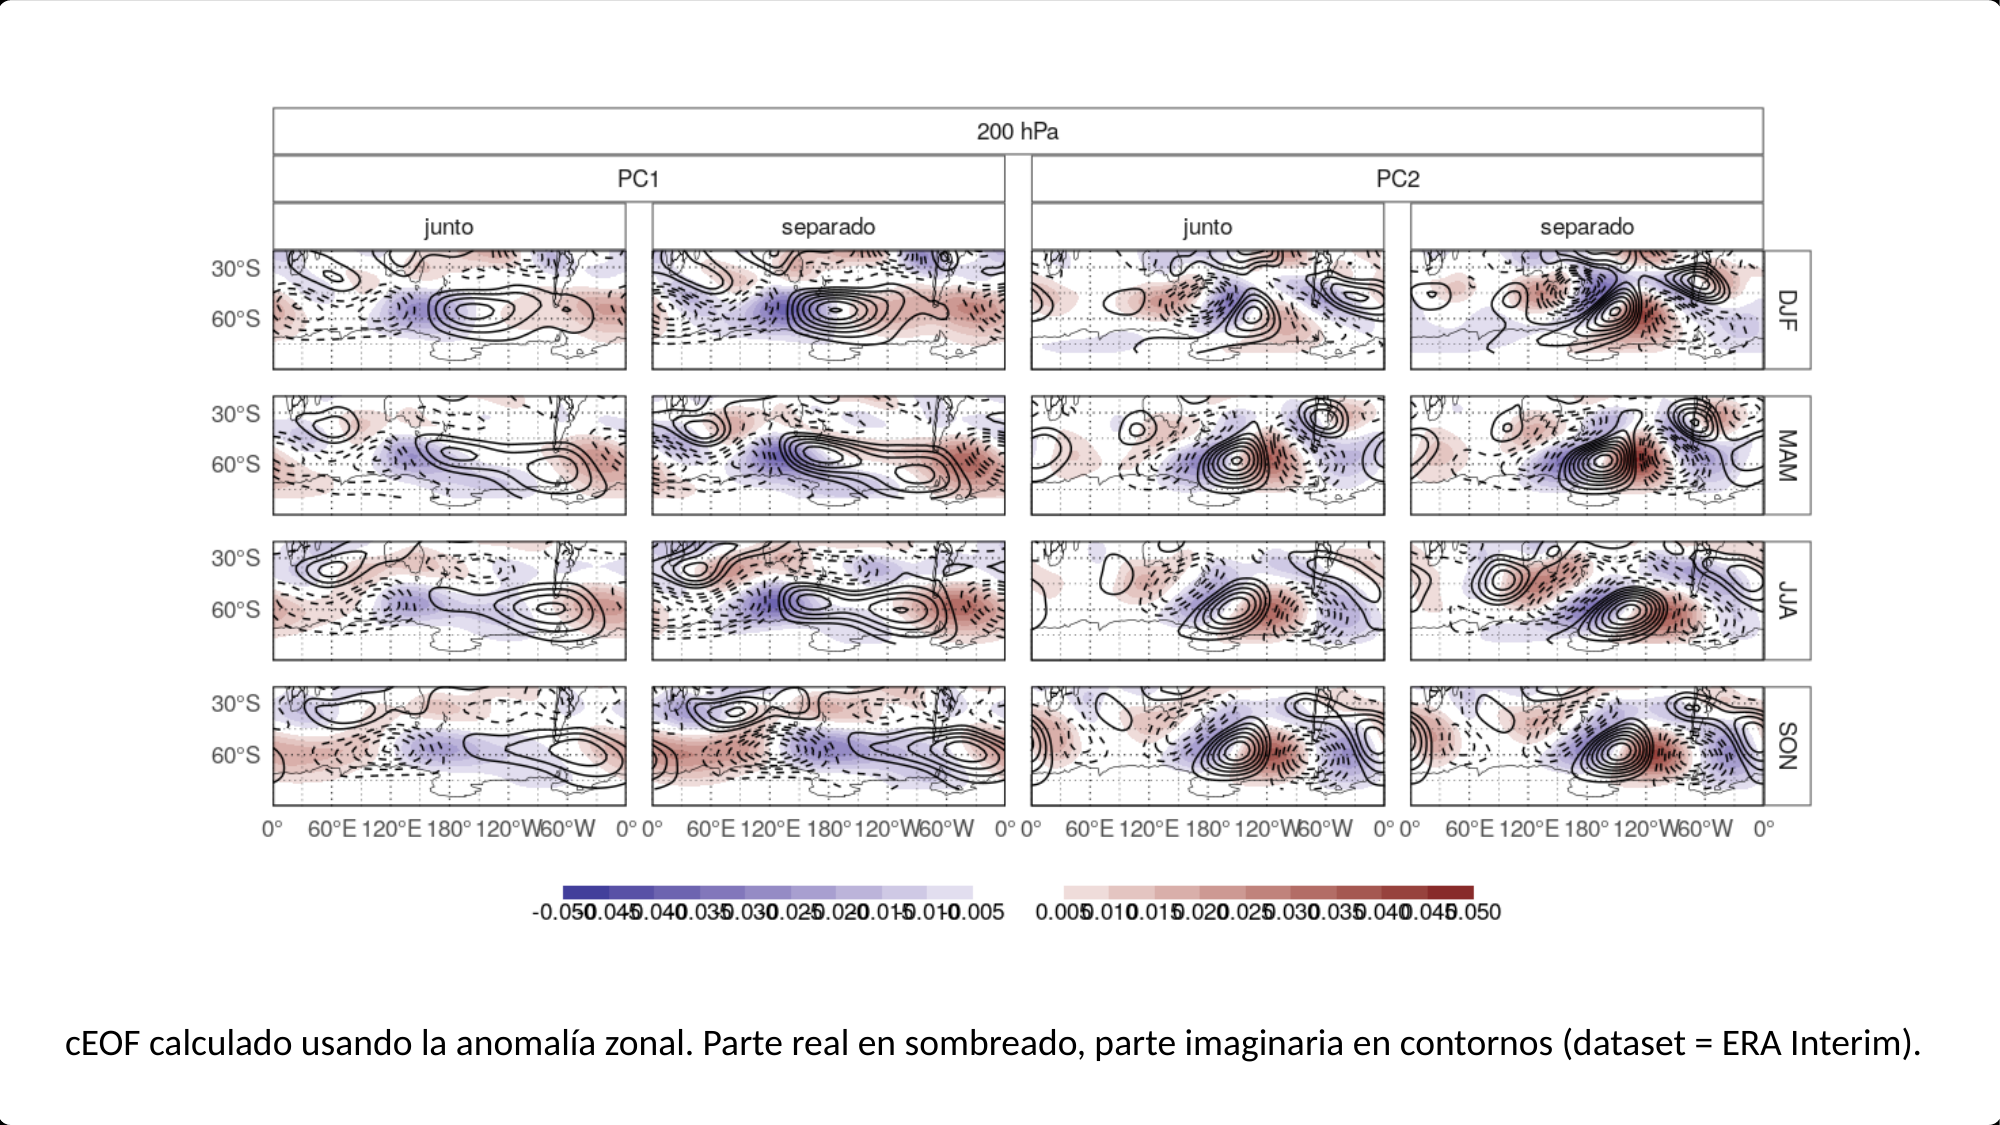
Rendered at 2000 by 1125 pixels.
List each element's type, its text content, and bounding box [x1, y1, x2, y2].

text_box cEOF calculado usando la anomalía zonal. Parte real en sombreado, parte imaginaria en contornos (dataset = ERA Interim). [29, 1010, 1961, 1094]
picture [160, 20, 1827, 1011]
